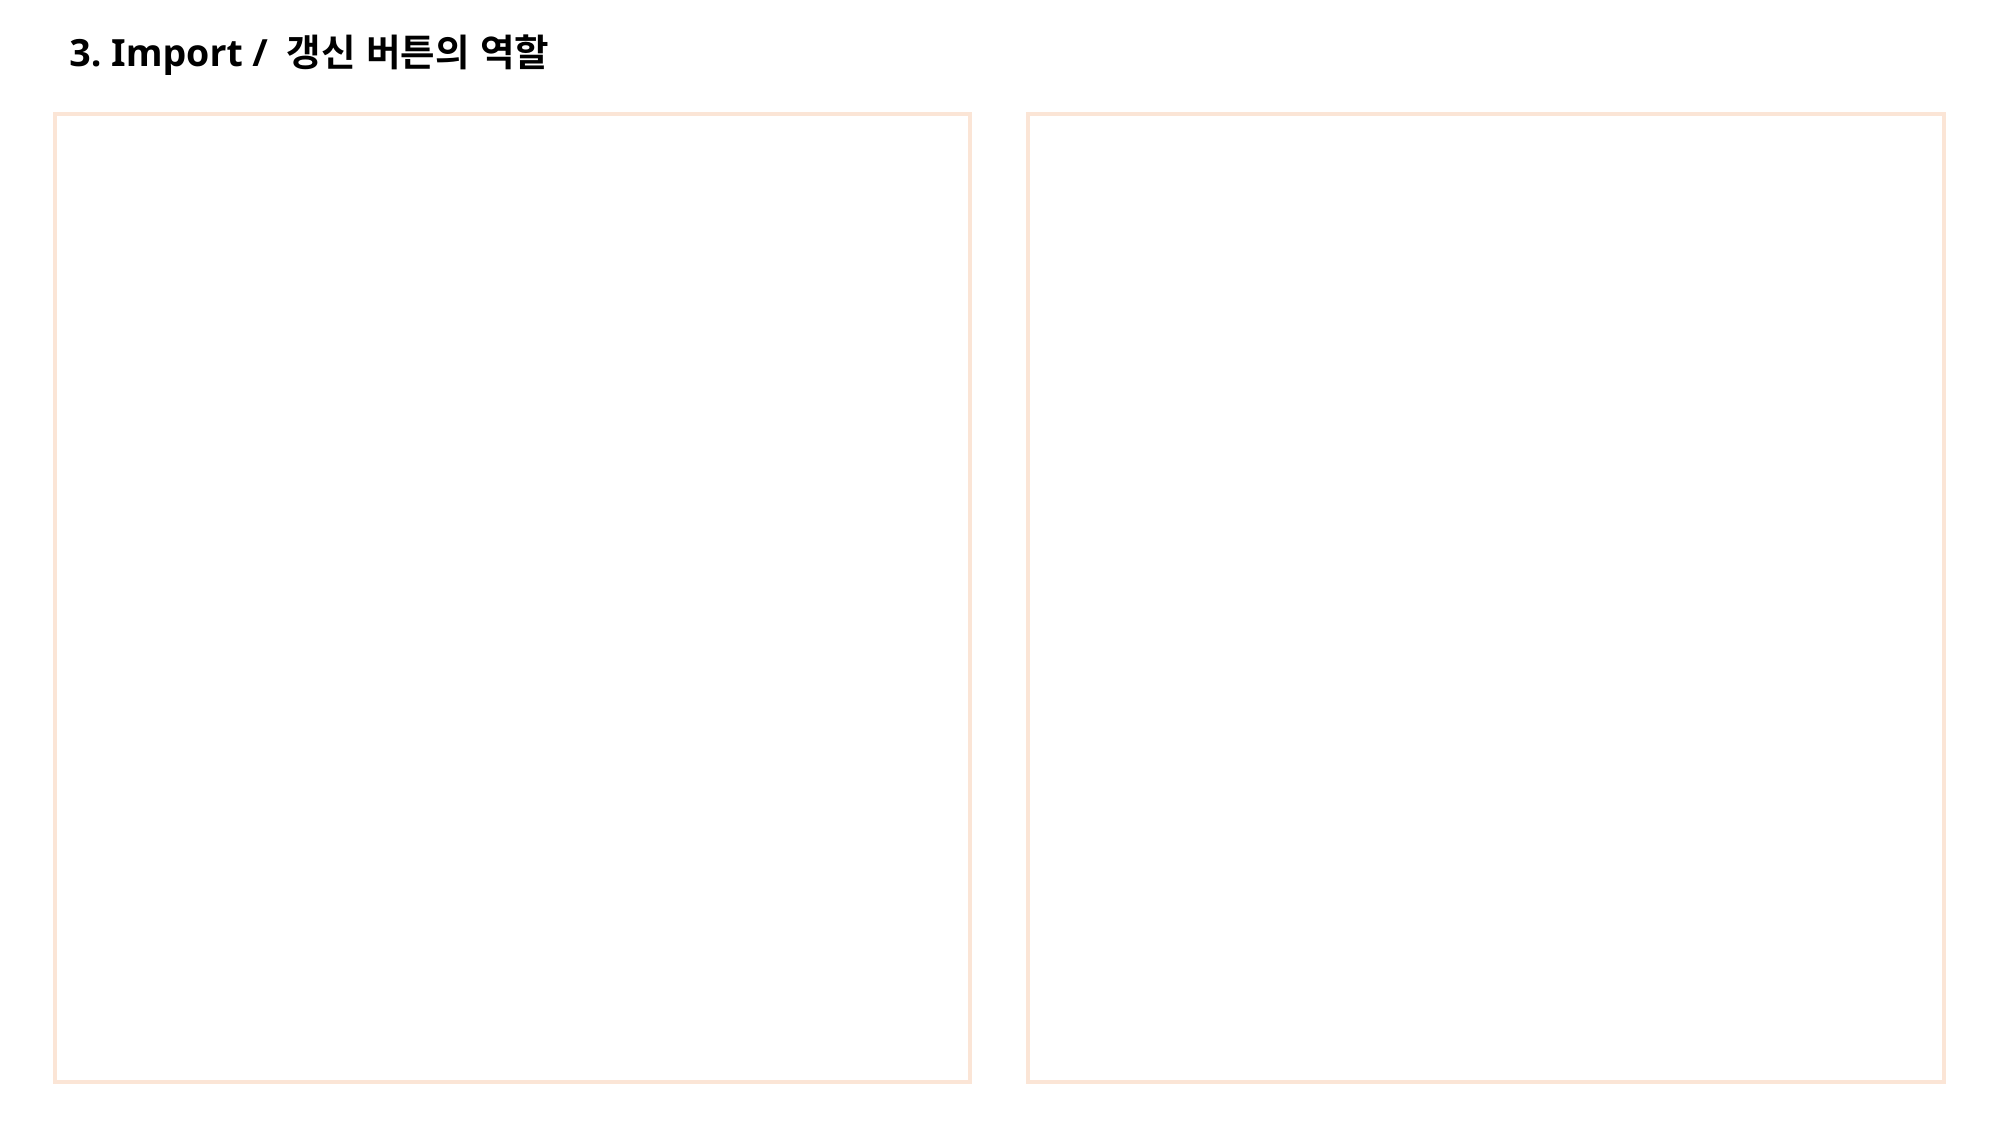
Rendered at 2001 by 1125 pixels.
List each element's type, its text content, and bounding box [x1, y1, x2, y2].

text_box 3. Import / 갱신 버튼의 역할 [54, 21, 1944, 82]
text_box [1027, 113, 1945, 1083]
text_box [54, 113, 971, 1083]
